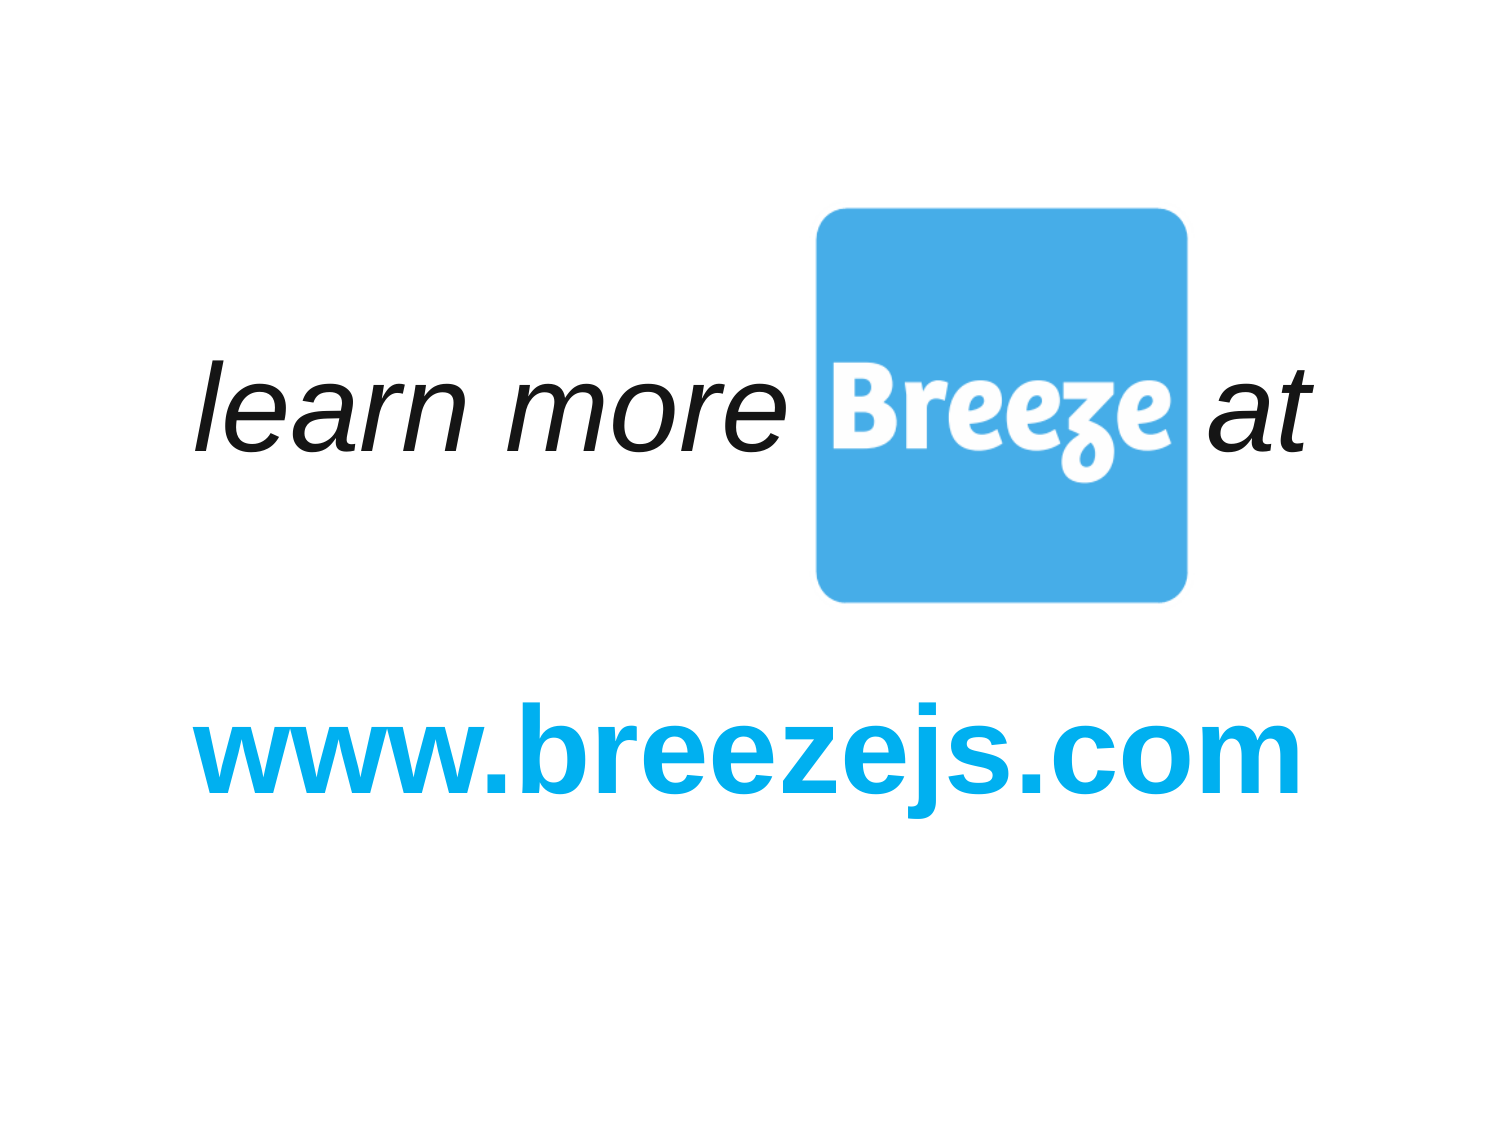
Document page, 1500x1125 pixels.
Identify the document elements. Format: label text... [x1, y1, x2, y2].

picture [808, 200, 1197, 609]
text_box learn more at [59, 319, 802, 485]
text_box www.breezejs.com [56, 661, 1444, 826]
text_box learn more at [1202, 319, 1447, 485]
